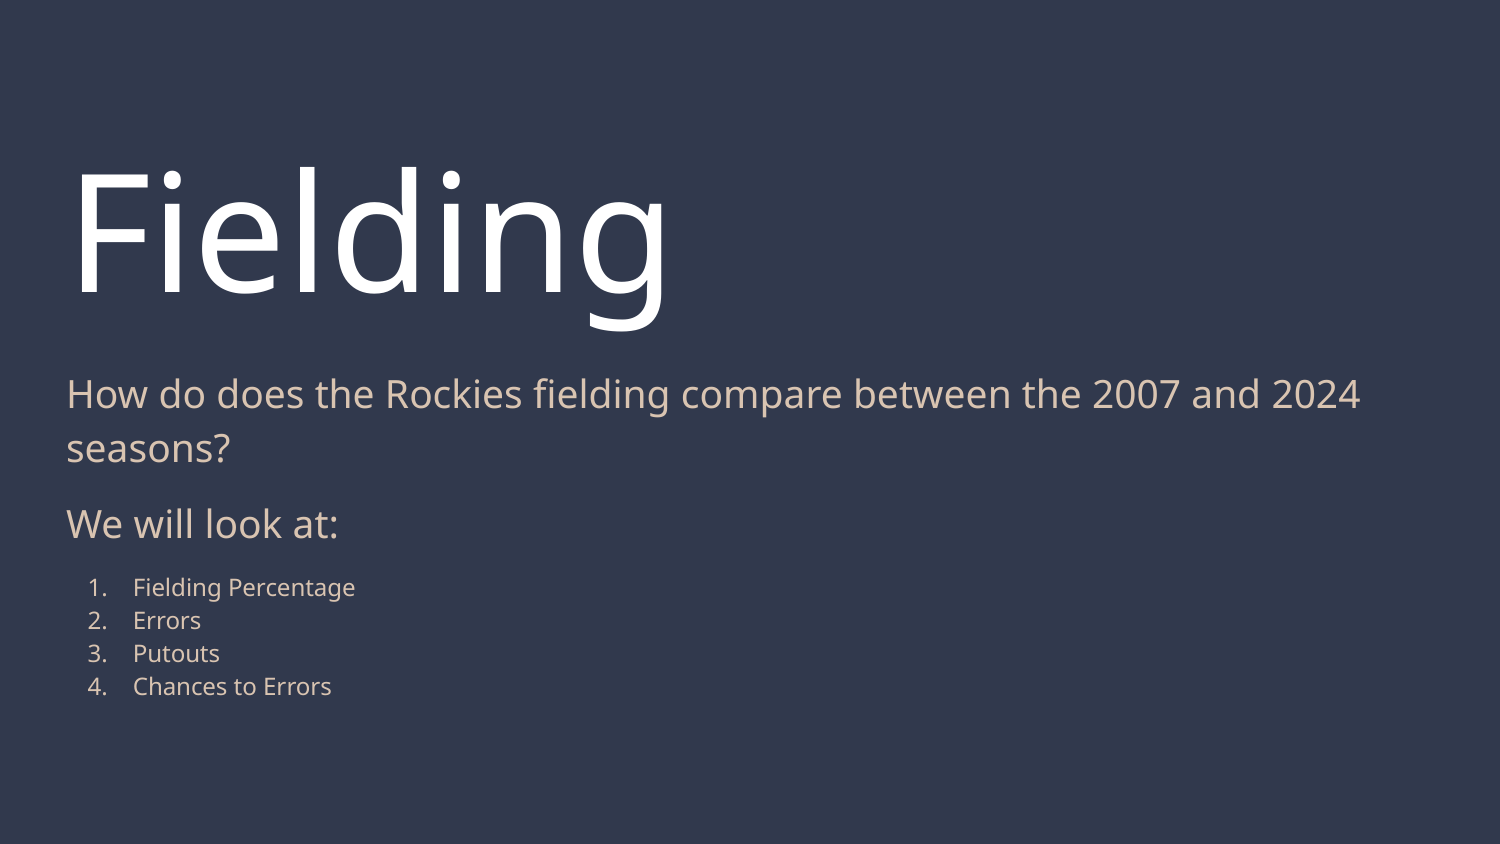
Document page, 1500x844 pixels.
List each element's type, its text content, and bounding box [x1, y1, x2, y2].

title Fielding [51, 111, 927, 341]
list How do does the Rockies fielding compare between the 2007 and 2024 seasons? We will look at: Fielding Percentage Errors Putouts Chances to Errors [51, 348, 1469, 720]
